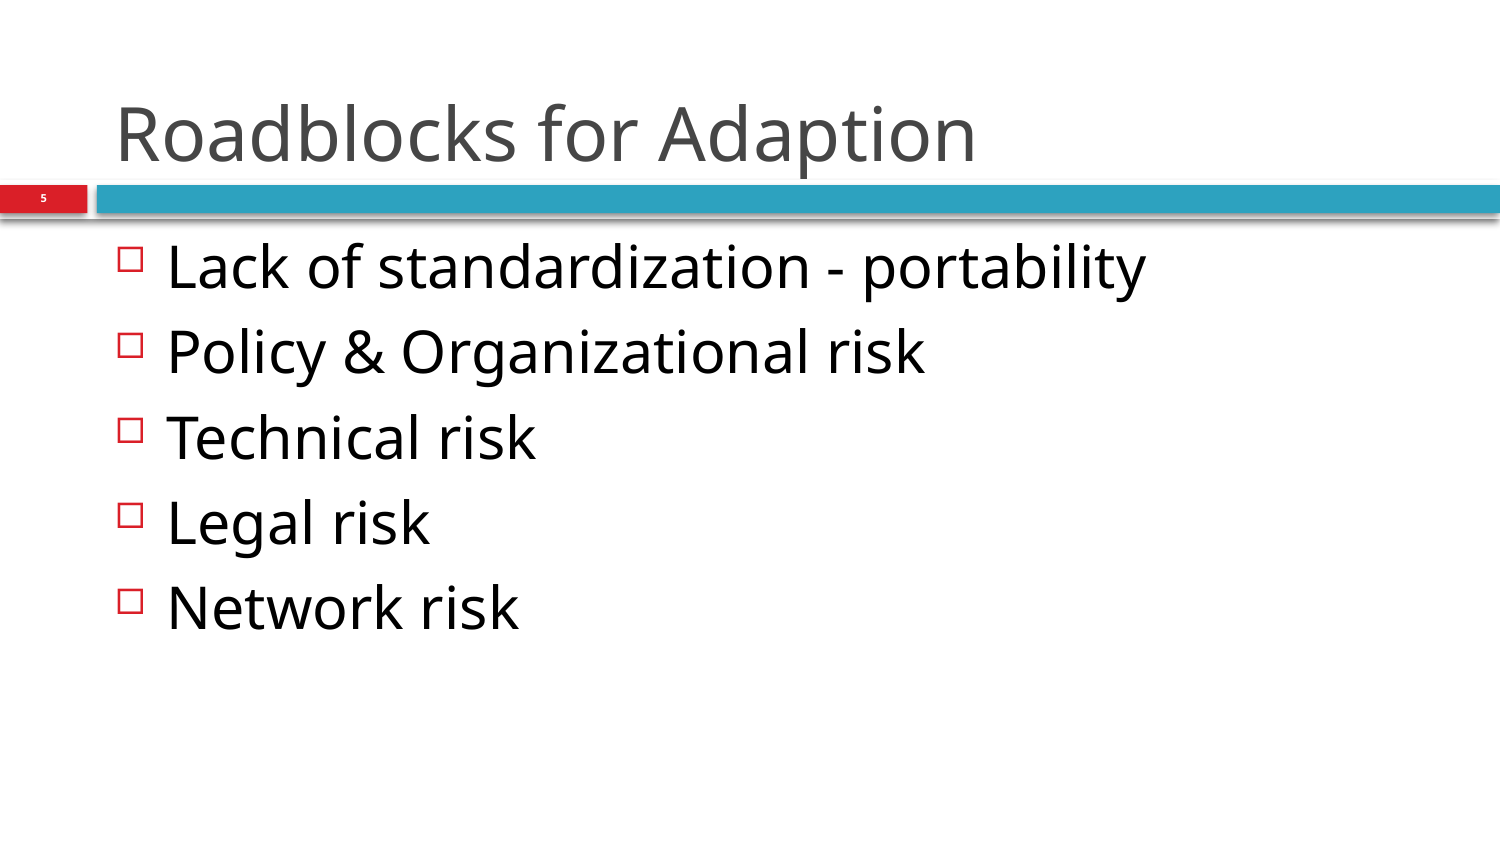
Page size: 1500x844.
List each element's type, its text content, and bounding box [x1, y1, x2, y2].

slide_number 5 [0, 184, 88, 215]
title Roadblocks for Adaption [99, 19, 1438, 185]
list Lack of standardization - portability Policy & Organizational risk Technical risk Legal risk Network risk [99, 221, 1488, 822]
